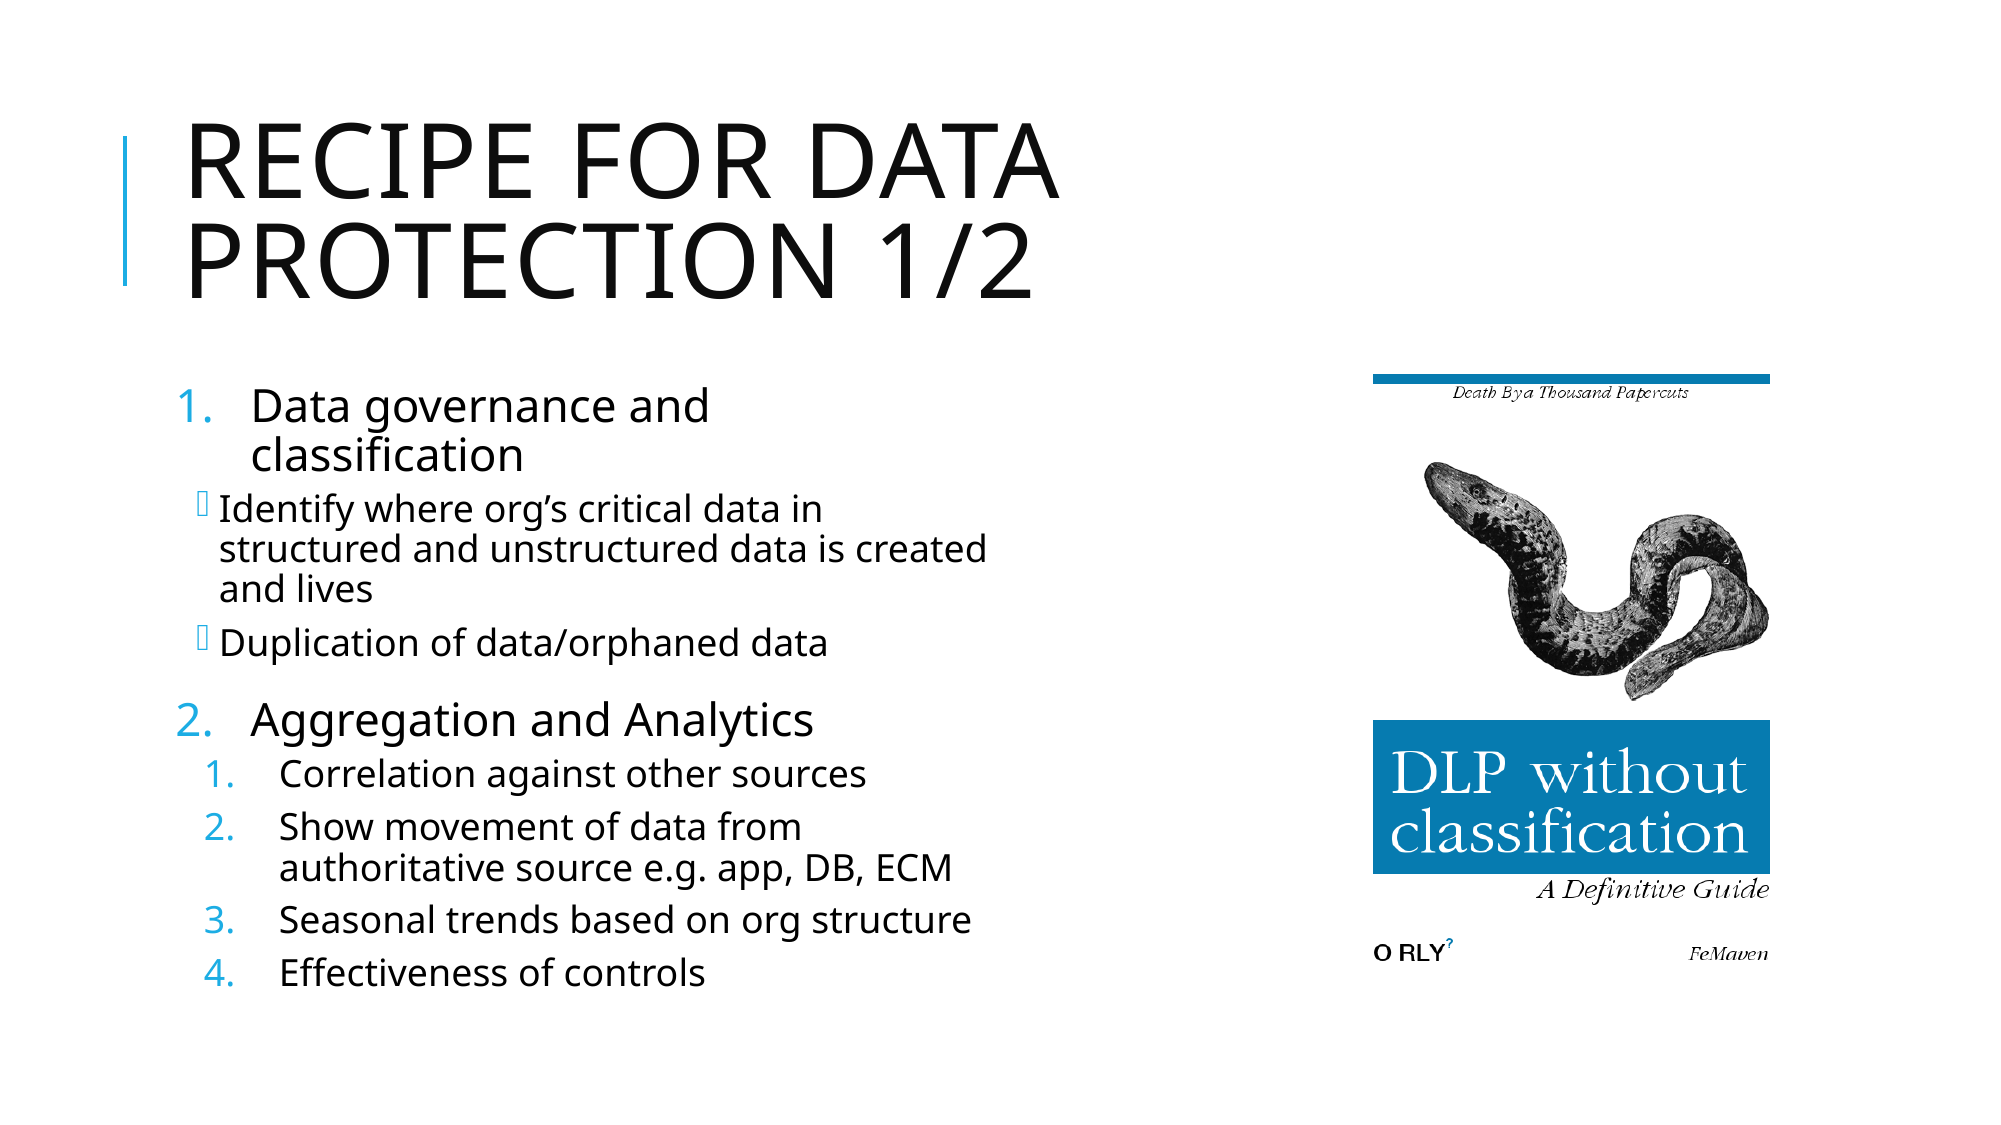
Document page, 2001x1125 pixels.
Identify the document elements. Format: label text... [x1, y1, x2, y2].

picture [1354, 374, 1786, 979]
title Recipe for Data protection 1/2 [168, 96, 1763, 342]
list Data governance and classification Identify where org’s critical data in structured and unstructured data is created and lives Duplication of data/orphaned data Aggregation and Analytics Correlation against other sources Show movement of data from authoritative source e.g. app, DB, ECM Seasonal trends based on org structure Effectiveness of controls [168, 375, 1004, 1035]
